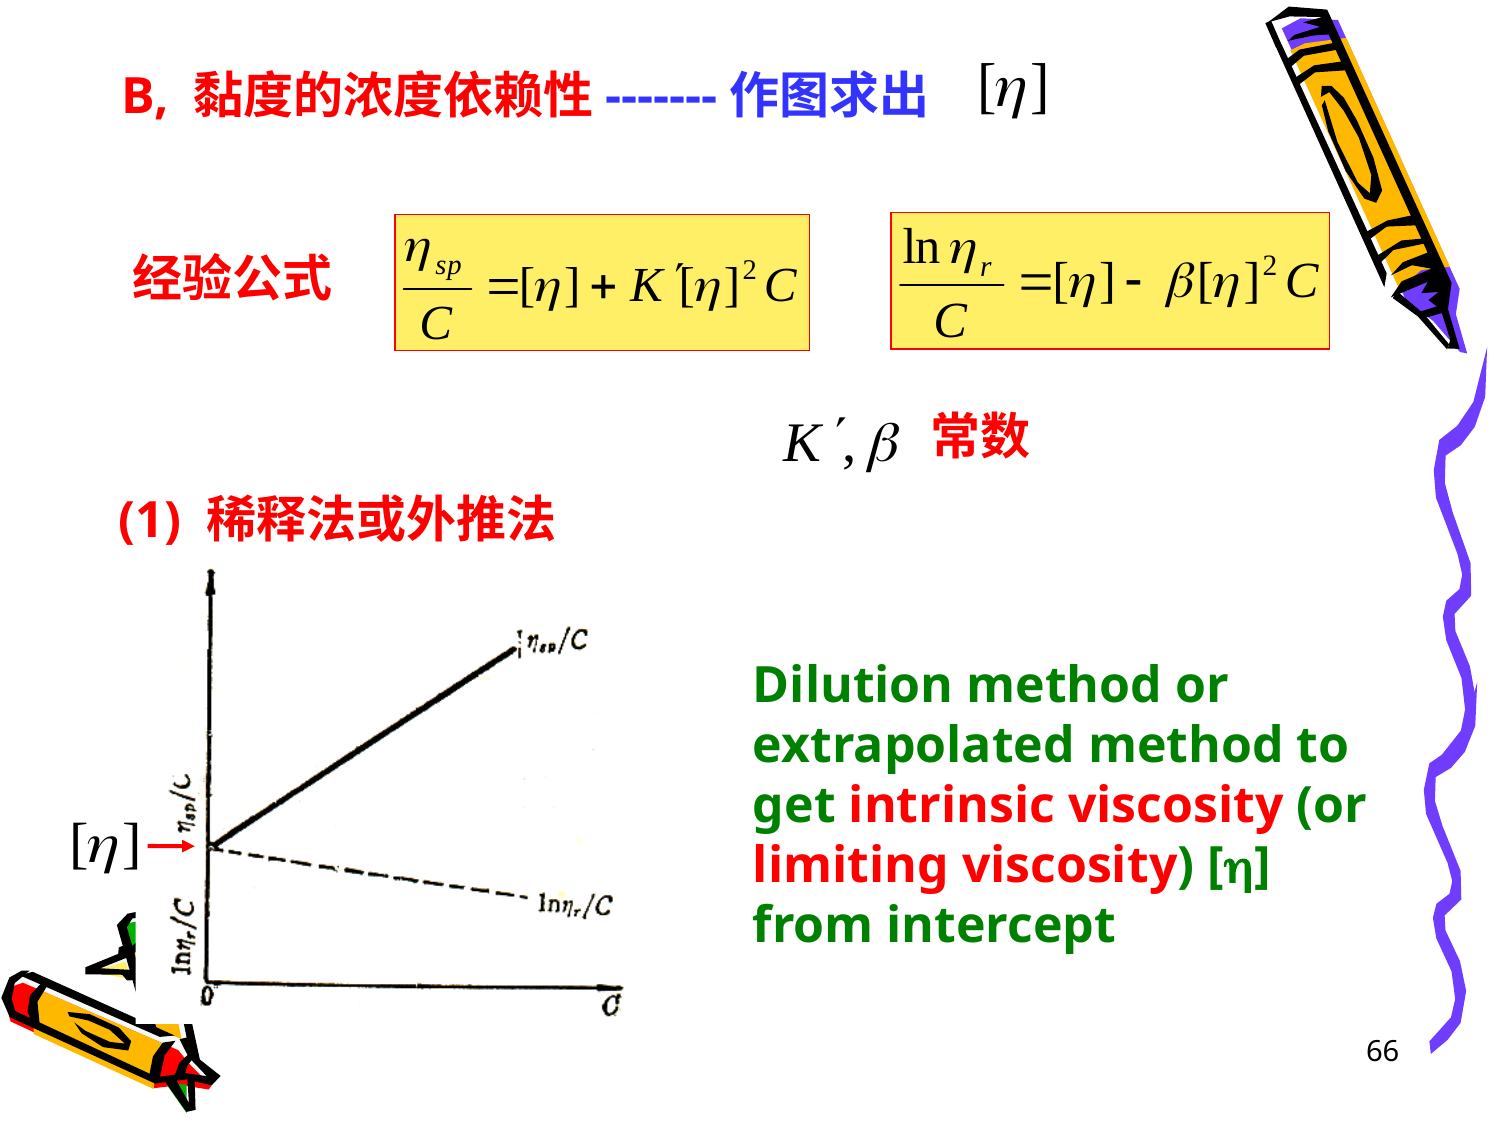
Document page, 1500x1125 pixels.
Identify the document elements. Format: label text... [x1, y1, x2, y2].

text_box B, 黏度的浓度依赖性-------作图求出 [106, 55, 945, 131]
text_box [972, 49, 1056, 132]
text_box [64, 810, 148, 887]
text_box (1) 稀释法或外推法 [103, 479, 572, 555]
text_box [773, 397, 1047, 485]
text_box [891, 213, 1329, 349]
text_box 经验公式 [117, 239, 348, 314]
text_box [395, 215, 809, 350]
text_box Dilution method or extrapolated method to get intrinsic viscosity (or limiting viscosity) [] from intercept [738, 644, 1388, 960]
slide_number 66 [1102, 1025, 1415, 1100]
picture [135, 558, 632, 1024]
